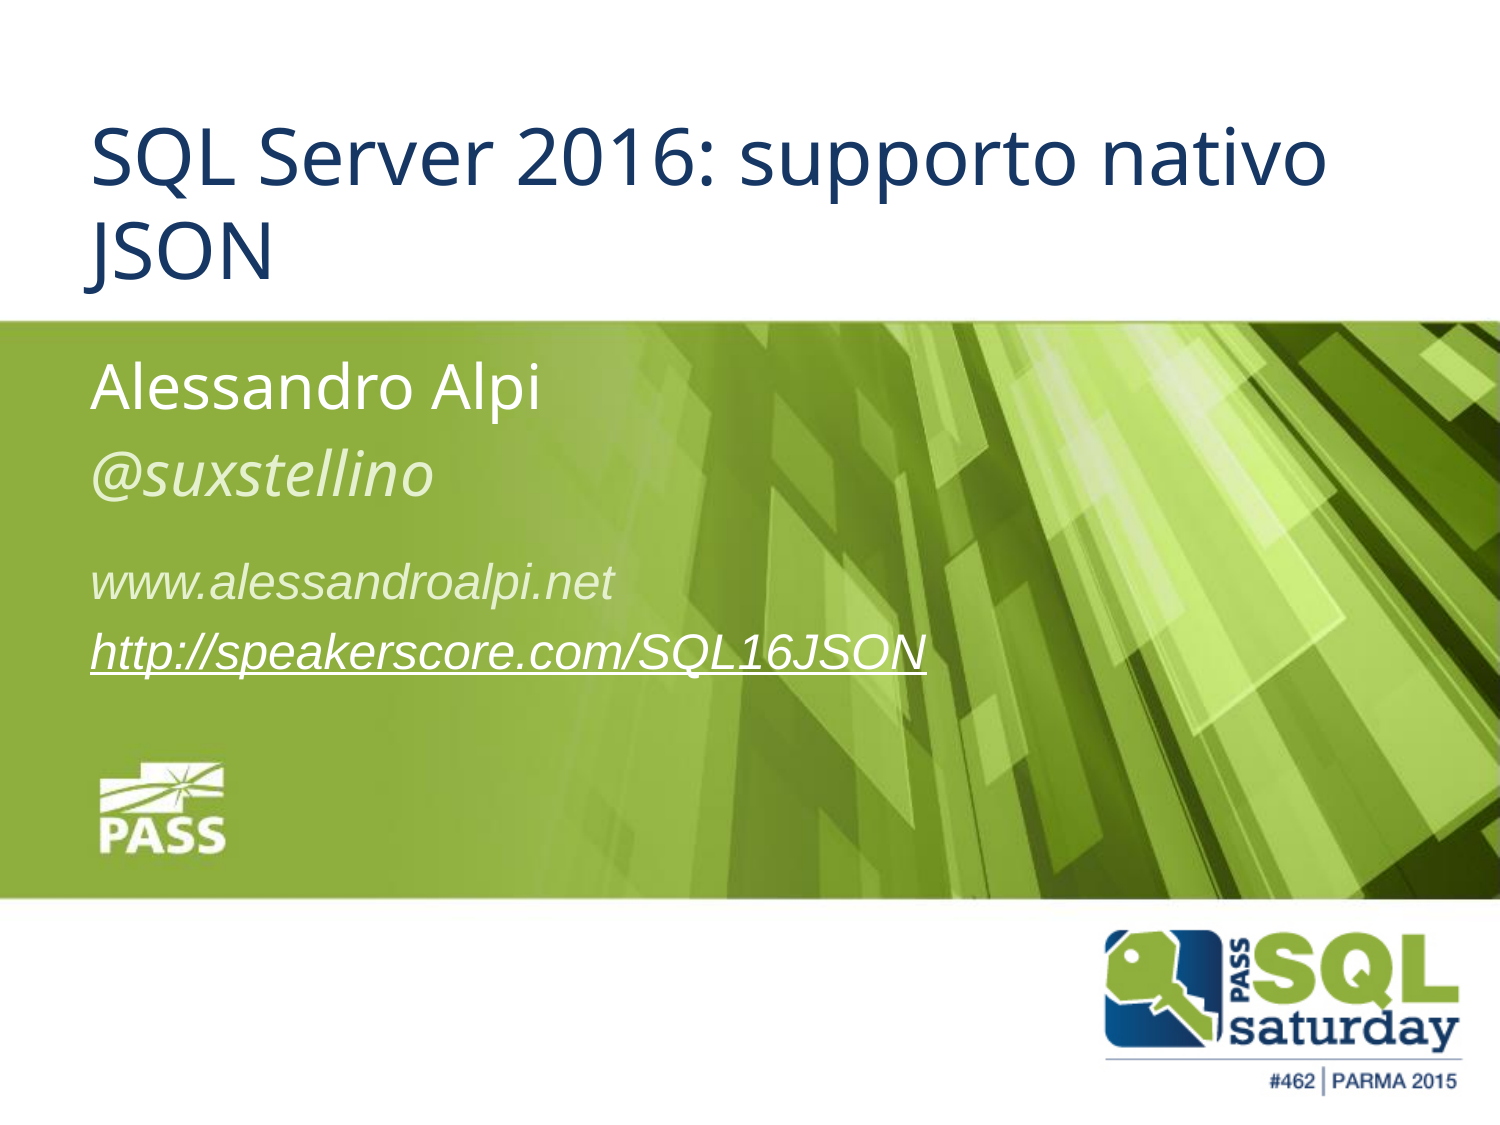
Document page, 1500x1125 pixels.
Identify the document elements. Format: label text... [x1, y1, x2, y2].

picture [0, 17, 1500, 1125]
subtitle Alessandro Alpi @suxstellino [75, 339, 670, 541]
text_box www.alessandroalpi.net http://speakerscore.com/SQL16JSON [75, 541, 986, 830]
title SQL Server 2016: supporto nativo JSON [75, 98, 1421, 304]
